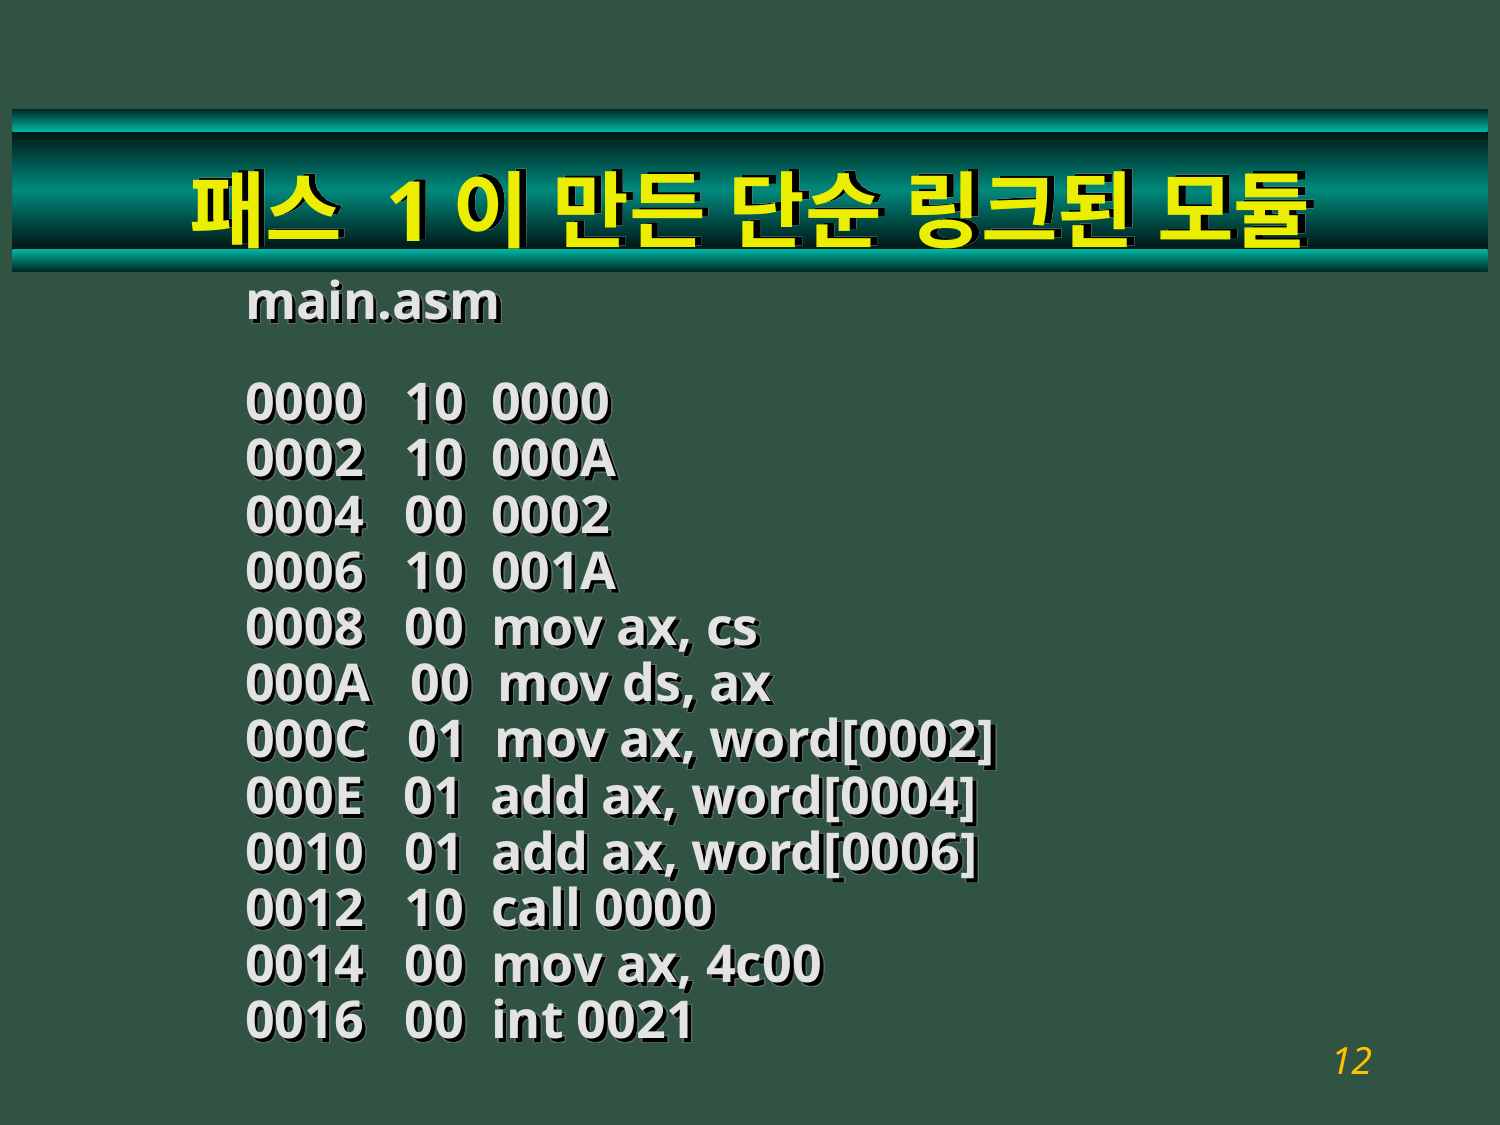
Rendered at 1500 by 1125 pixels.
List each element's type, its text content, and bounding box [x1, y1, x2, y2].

text_box main.asm 0000 10 0000 0002 10 000A 0004 00 0002 0006 10 001A 0008 00 mov ax, cs 000A 00 mov ds, ax 000C 01 mov ax, word[0002] 000E 01 add ax, word[0004] 0010 01 add ax, word[0006] 0012 10 call 0000 0014 00 mov ax, 4c00 0016 00 int 0021 [230, 267, 1128, 1059]
slide_number 12 [1074, 1024, 1388, 1101]
title 패스 1이 만든 단순 링크된 모듈 [112, 146, 1388, 269]
